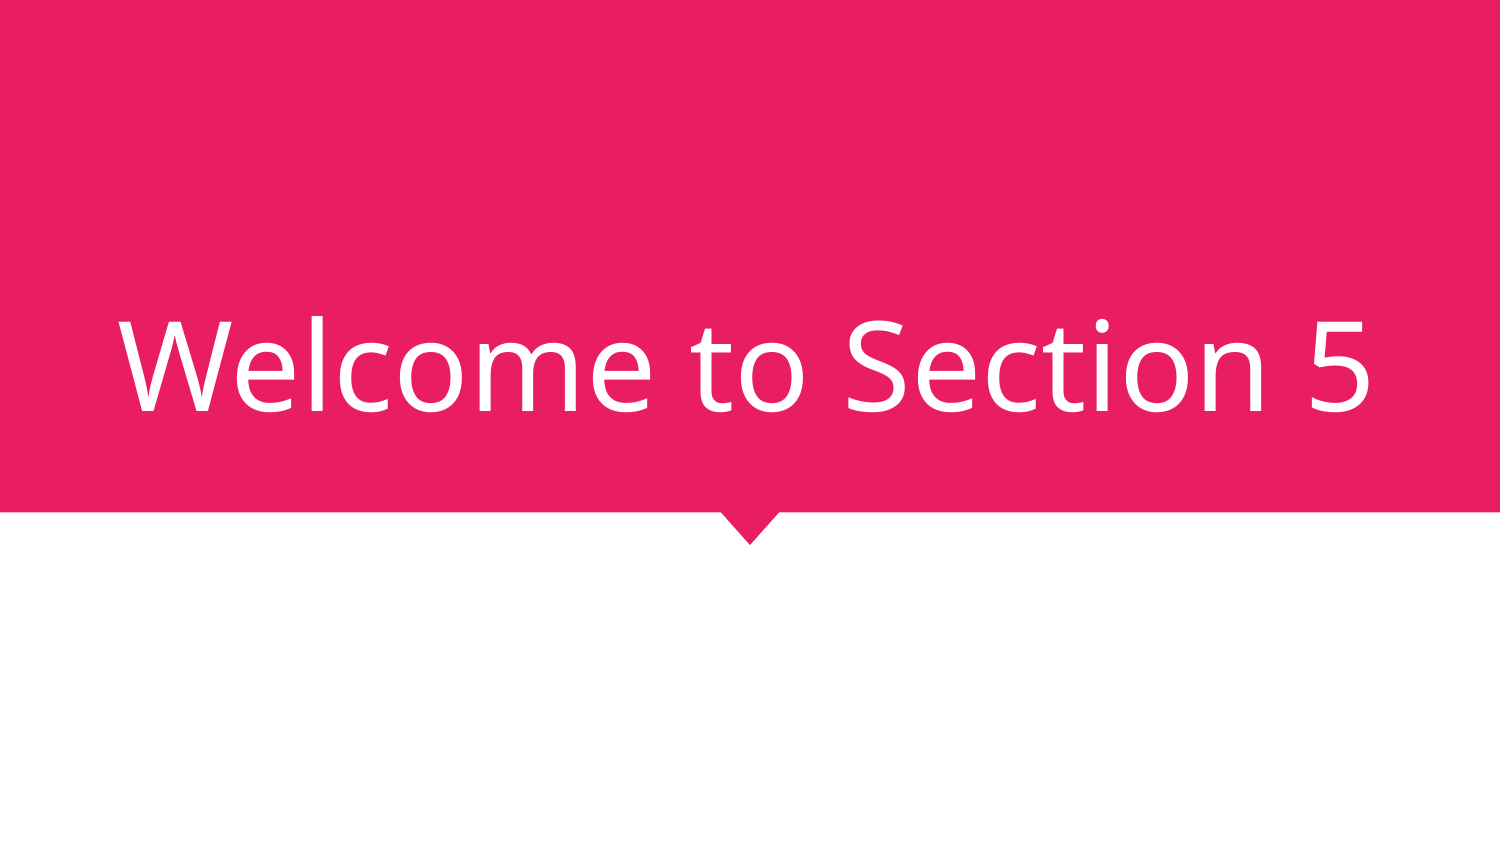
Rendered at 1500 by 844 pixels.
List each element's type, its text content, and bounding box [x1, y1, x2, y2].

title Welcome to Section 5 [67, 105, 1427, 452]
